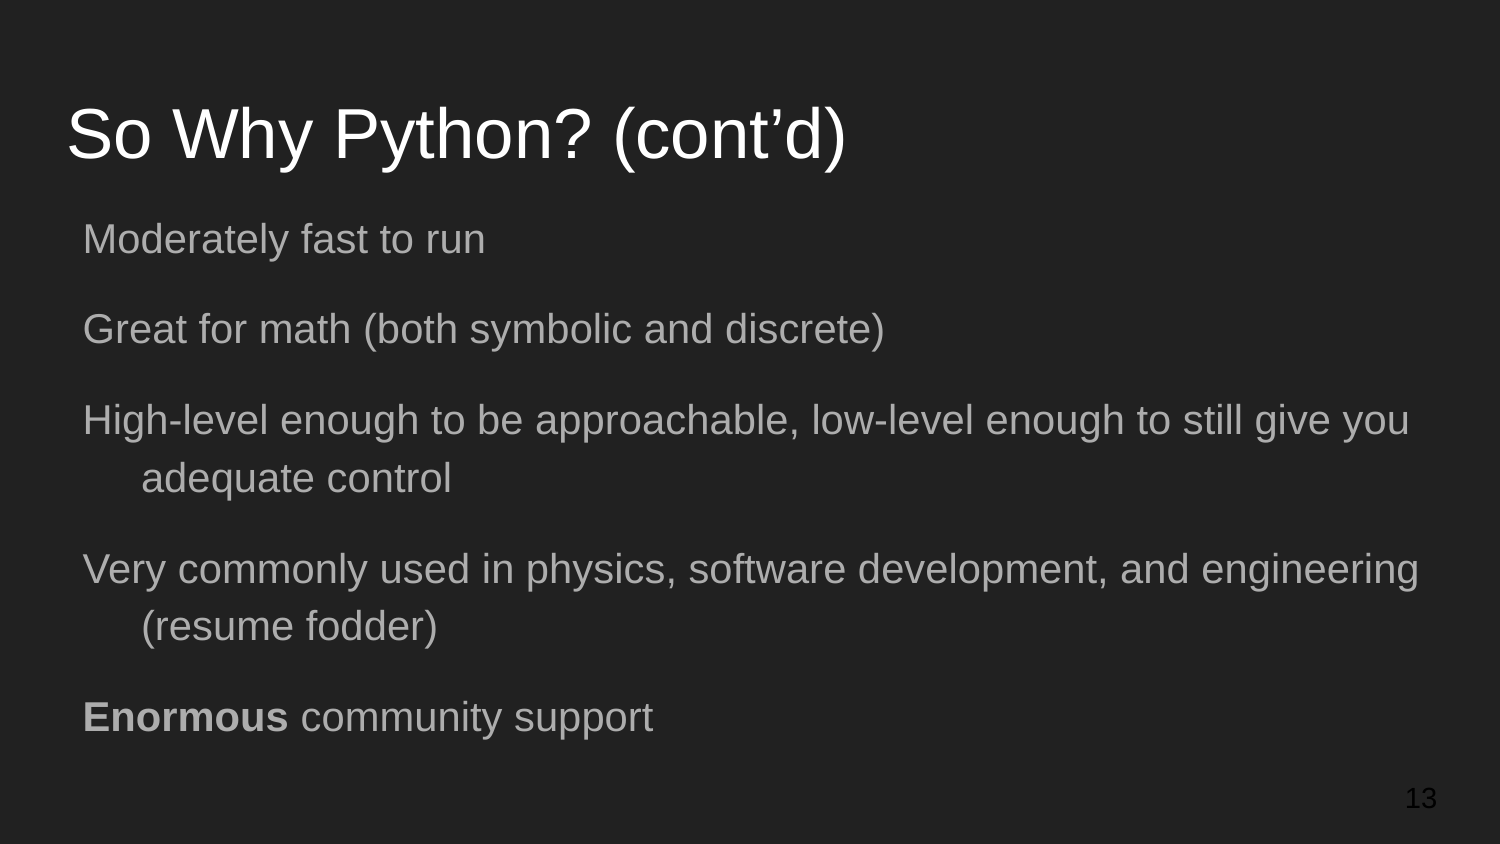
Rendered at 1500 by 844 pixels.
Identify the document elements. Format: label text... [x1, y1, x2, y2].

list Moderately fast to run Great for math (both symbolic and discrete) High-level enough to be approachable, low-level enough to still give you adequate control Very commonly used in physics, software development, and engineering (resume fodder) Enormous community support [51, 189, 1449, 750]
slide_number ‹#› [1389, 764, 1480, 830]
title So Why Python? (cont’d) [51, 72, 1449, 167]
